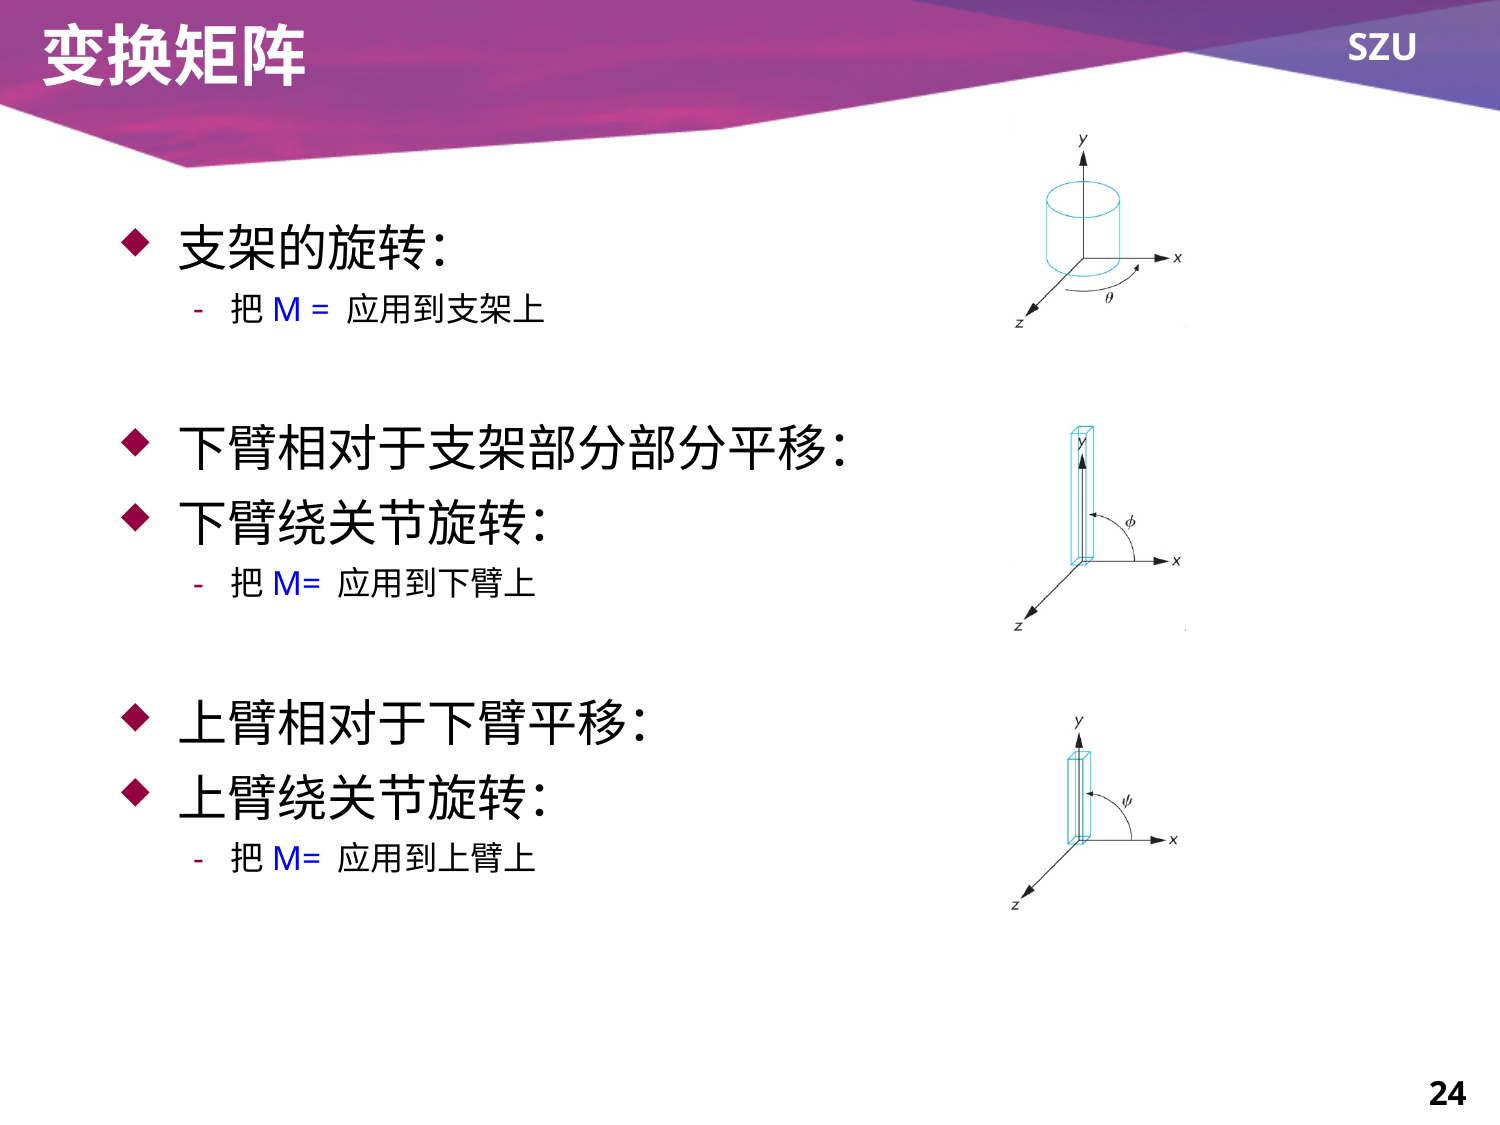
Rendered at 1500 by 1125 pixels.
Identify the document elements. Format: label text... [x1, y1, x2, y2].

title 变换矩阵 [25, 15, 1320, 104]
picture [0, 0, 1500, 1125]
slide_number 24 [1384, 1065, 1500, 1125]
